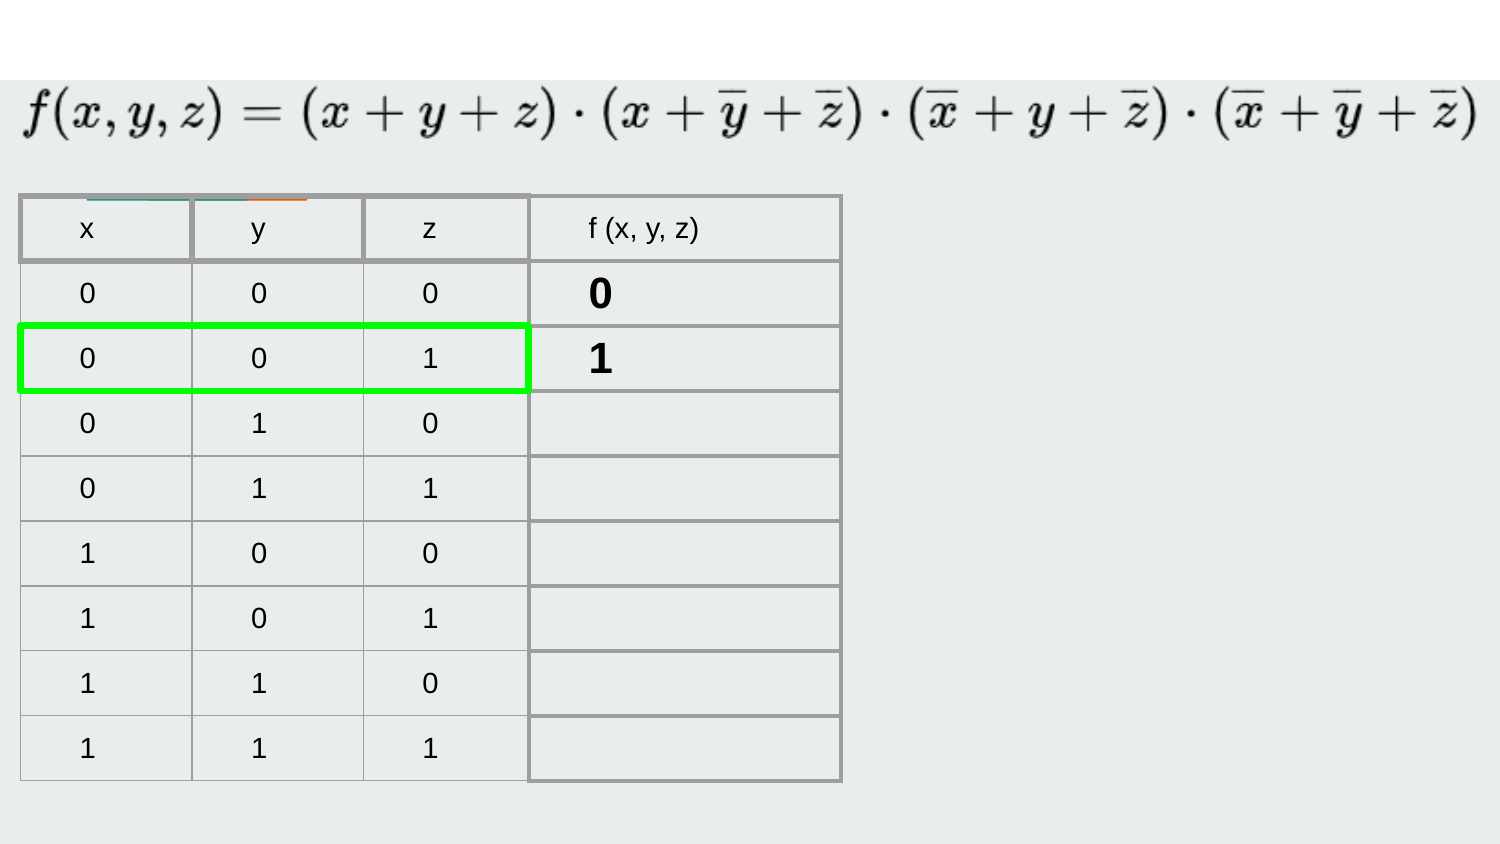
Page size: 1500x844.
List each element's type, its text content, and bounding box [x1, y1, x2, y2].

table_header y [195, 199, 361, 258]
table_cell [531, 588, 839, 649]
table_cell 1 [193, 651, 363, 715]
table_cell 1 [364, 457, 527, 520]
table_cell [531, 393, 839, 454]
table_header z [366, 199, 527, 258]
table_cell 0 [364, 651, 527, 715]
table_cell 0 [364, 522, 527, 585]
table_cell 0 [193, 264, 363, 323]
table_cell 1 [21, 587, 191, 650]
table_cell 1 [364, 716, 527, 780]
table_cell 0 [21, 392, 191, 455]
table_cell 1 [21, 716, 191, 780]
table_cell 0 [193, 587, 363, 650]
table_cell [531, 718, 839, 779]
table_cell 1 [21, 522, 191, 585]
table_header x [23, 199, 189, 258]
table_cell 1 [531, 328, 839, 389]
table_cell 0 [21, 457, 191, 520]
table_cell 0 [21, 264, 191, 323]
table_cell [531, 458, 839, 519]
table_cell 0 [364, 392, 527, 455]
table_cell 1 [193, 457, 363, 520]
table_cell 0 [531, 263, 839, 324]
picture [20, 81, 1480, 149]
table_cell 1 [364, 587, 527, 650]
table_cell 1 [193, 392, 363, 455]
text_box [20, 325, 529, 392]
table_cell [531, 523, 839, 584]
table_cell [531, 653, 839, 714]
table_cell 1 [21, 651, 191, 715]
table_cell 0 [193, 522, 363, 585]
table_header f (x, y, z) [531, 198, 839, 259]
table_cell 0 [364, 264, 527, 323]
table_cell 1 [193, 716, 363, 780]
